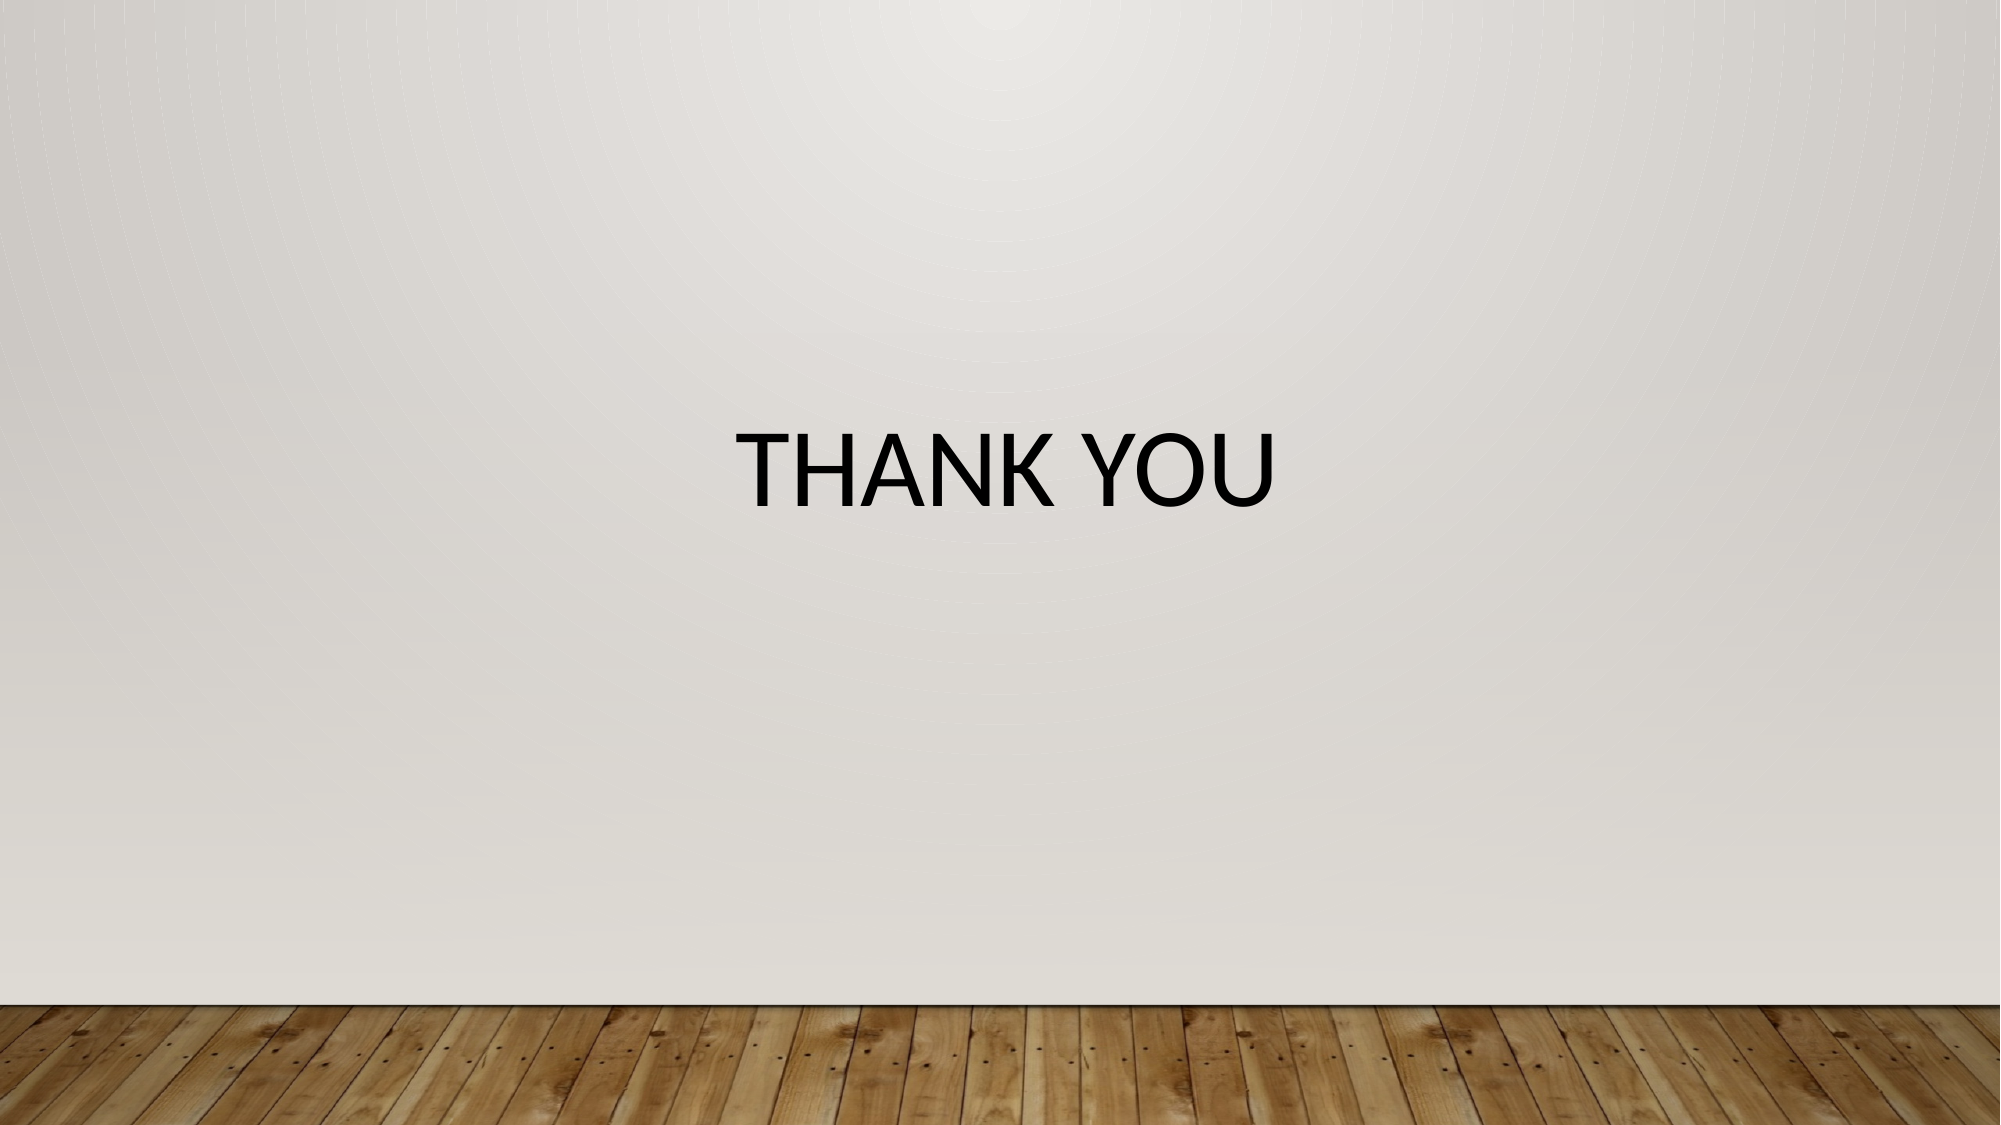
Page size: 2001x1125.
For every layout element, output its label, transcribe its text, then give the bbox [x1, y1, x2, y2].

picture [0, 1005, 2000, 1125]
title Thank you [388, 401, 1805, 734]
